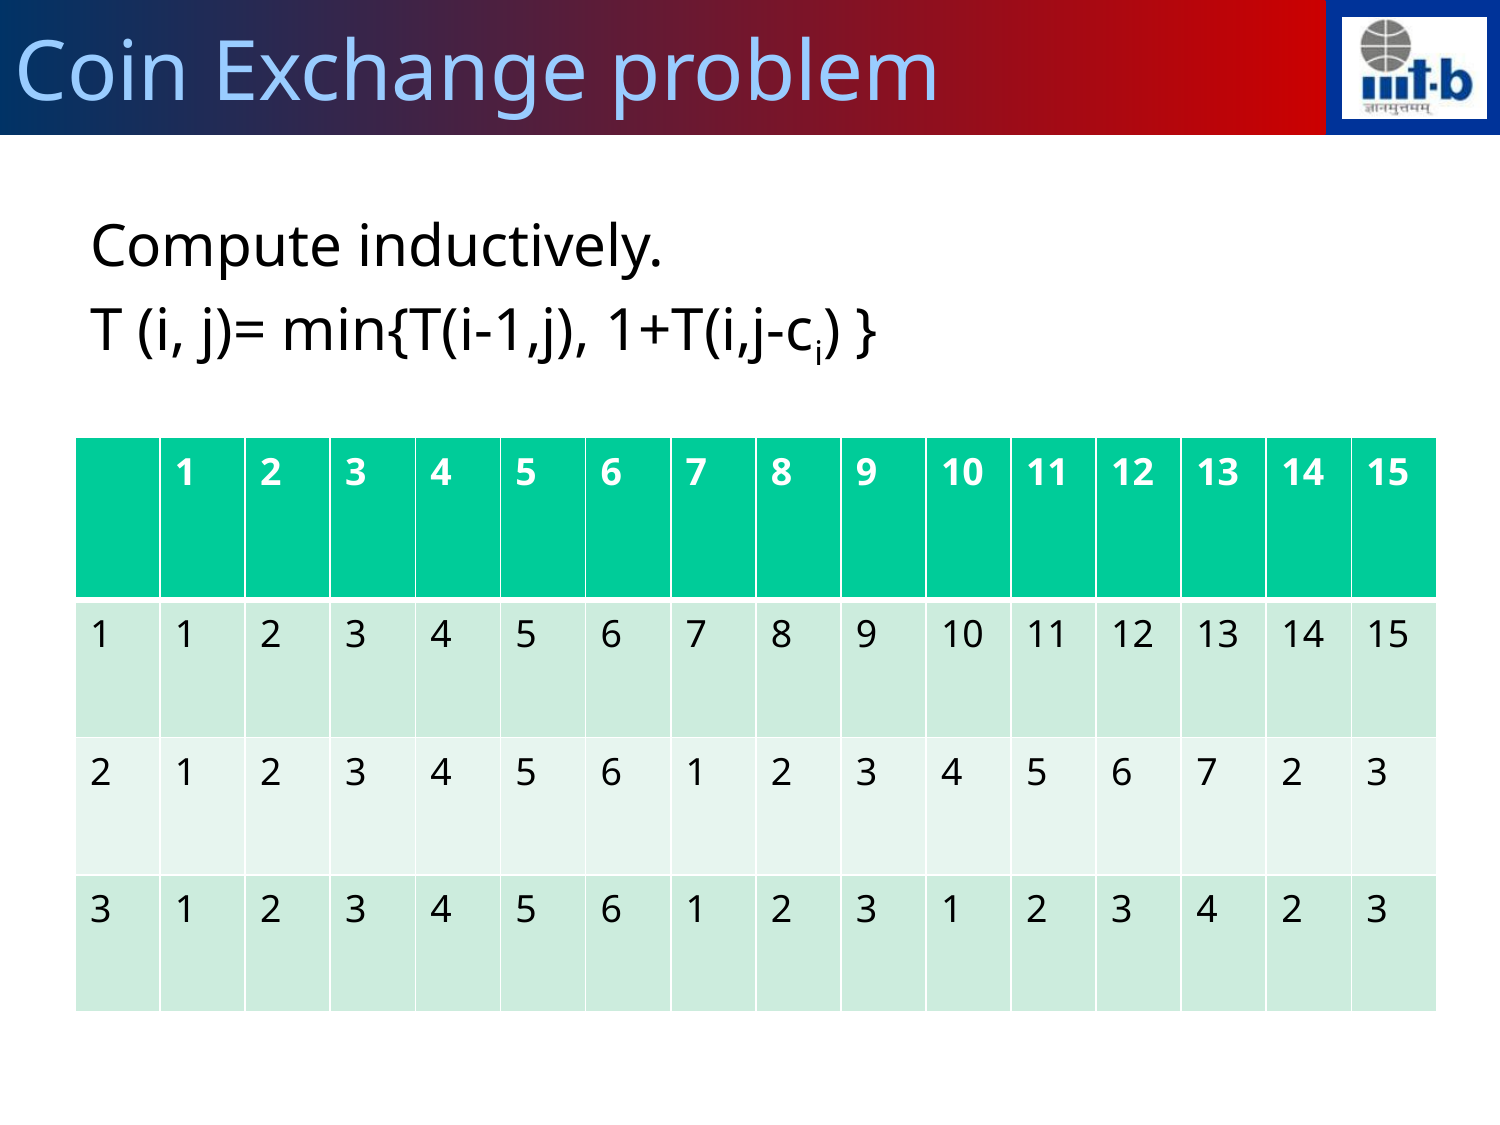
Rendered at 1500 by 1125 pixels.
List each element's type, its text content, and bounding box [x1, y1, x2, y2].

table_header 9 [842, 438, 925, 597]
table_cell 3 [1352, 876, 1436, 1011]
table_cell 4 [1182, 876, 1265, 1011]
picture [1342, 17, 1487, 119]
table_cell 1 [672, 876, 755, 1011]
table_cell 4 [416, 738, 500, 874]
table_cell 15 [1352, 603, 1436, 737]
table_cell 3 [842, 738, 925, 874]
table_cell 13 [1182, 603, 1265, 737]
table_cell 7 [672, 603, 755, 737]
table_cell 2 [246, 876, 329, 1011]
table_cell 2 [246, 603, 329, 737]
table_cell 2 [1012, 876, 1095, 1011]
table_cell 10 [927, 603, 1010, 737]
table_cell 4 [927, 738, 1010, 874]
table_cell 3 [76, 876, 159, 1011]
table_cell 3 [842, 876, 925, 1011]
table_cell 4 [416, 603, 500, 737]
table_cell 6 [1097, 738, 1180, 874]
table_header 3 [331, 438, 415, 597]
table_cell 1 [161, 876, 244, 1011]
table_cell 3 [331, 603, 415, 737]
table_cell 7 [1182, 738, 1265, 874]
table_header [76, 438, 159, 597]
table_header 7 [672, 438, 755, 597]
table_cell 2 [1267, 876, 1351, 1011]
table_cell 3 [1097, 876, 1180, 1011]
list Compute inductively. T (i, j)= min{T(i-1,j), 1+T(i,j-ci) } [74, 199, 1463, 1088]
table_header 2 [246, 438, 329, 597]
table_cell 14 [1267, 603, 1351, 737]
table_header 4 [416, 438, 500, 597]
table_header 6 [586, 438, 670, 597]
table_cell 3 [331, 876, 415, 1011]
table_header 1 [161, 438, 244, 597]
table_cell 5 [501, 738, 585, 874]
table_header 5 [501, 438, 585, 597]
table_cell 1 [672, 738, 755, 874]
table_cell 1 [76, 603, 159, 737]
table_cell 5 [501, 876, 585, 1011]
table_header 8 [757, 438, 840, 597]
table_cell 5 [1012, 738, 1095, 874]
table_cell 6 [586, 738, 670, 874]
table_cell 2 [246, 738, 329, 874]
table_header 11 [1012, 438, 1095, 597]
table_cell 3 [1352, 738, 1436, 874]
table_cell 1 [161, 603, 244, 737]
table_cell 1 [161, 738, 244, 874]
table_cell 4 [416, 876, 500, 1011]
title Coin Exchange problem [0, 0, 1326, 136]
table_cell 2 [757, 876, 840, 1011]
table_cell 3 [331, 738, 415, 874]
table_cell 11 [1012, 603, 1095, 737]
table_header 14 [1267, 438, 1351, 597]
table_header 12 [1097, 438, 1180, 597]
table_cell 6 [586, 603, 670, 737]
table_cell 9 [842, 603, 925, 737]
table_cell 2 [1267, 738, 1351, 874]
table_cell 8 [757, 603, 840, 737]
table_header 10 [927, 438, 1010, 597]
table_cell 2 [757, 738, 840, 874]
table_cell 1 [927, 876, 1010, 1011]
table_cell 2 [76, 738, 159, 874]
table_cell 5 [501, 603, 585, 737]
table_header 15 [1352, 438, 1436, 597]
table_cell 6 [586, 876, 670, 1011]
table_cell 12 [1097, 603, 1180, 737]
table_header 13 [1182, 438, 1265, 597]
